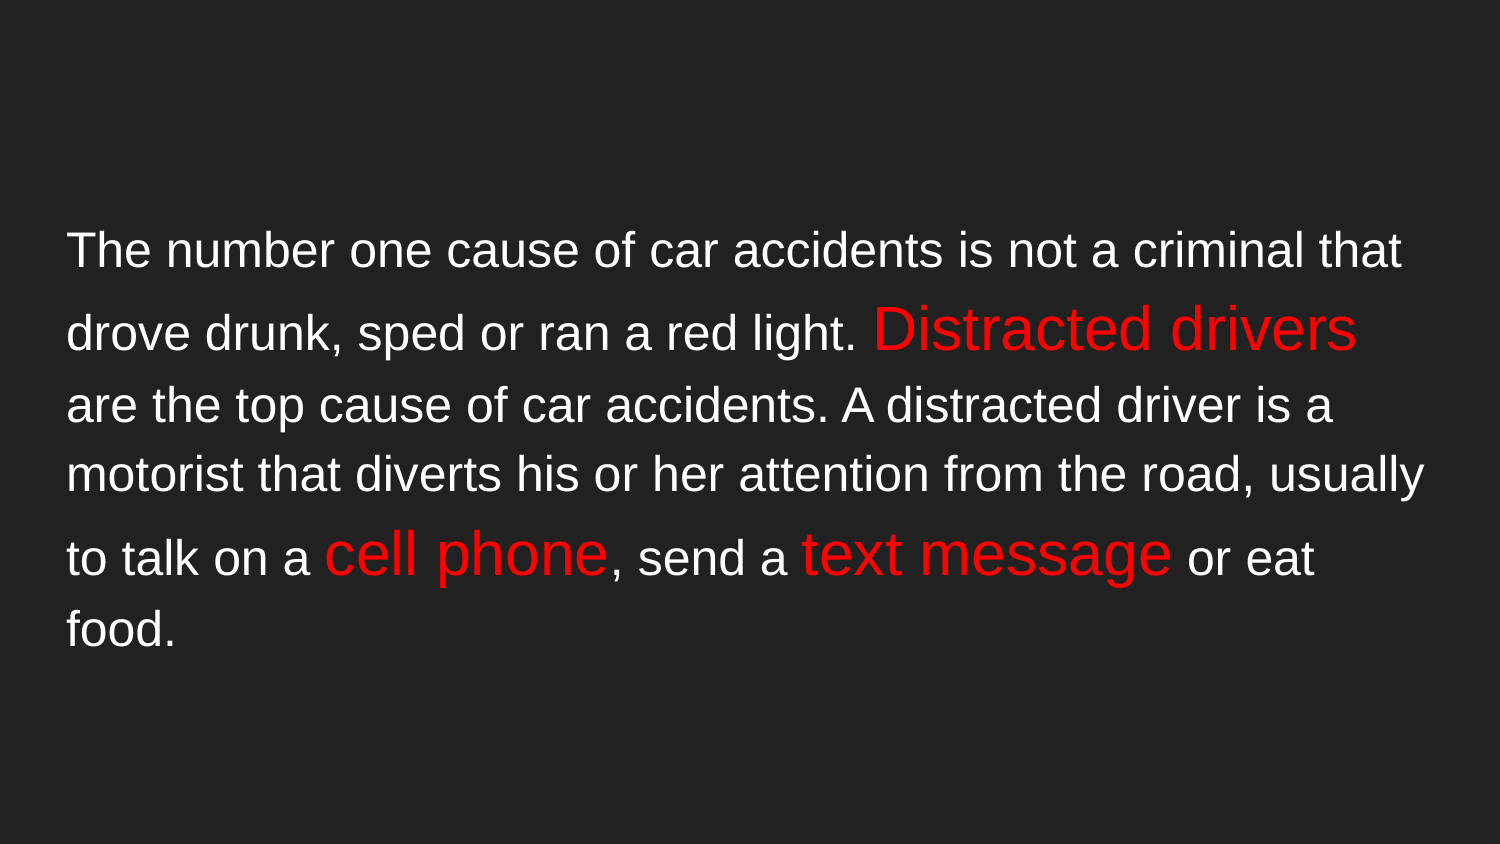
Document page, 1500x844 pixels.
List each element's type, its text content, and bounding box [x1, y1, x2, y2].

title The number one cause of car accidents is not a criminal that drove drunk, sped or ran a red light. Distracted drivers are the top cause of car accidents. A distracted driver is a motorist that diverts his or her attention from the road, usually to talk on a cell phone, send a text message or eat food. [51, 193, 1449, 295]
